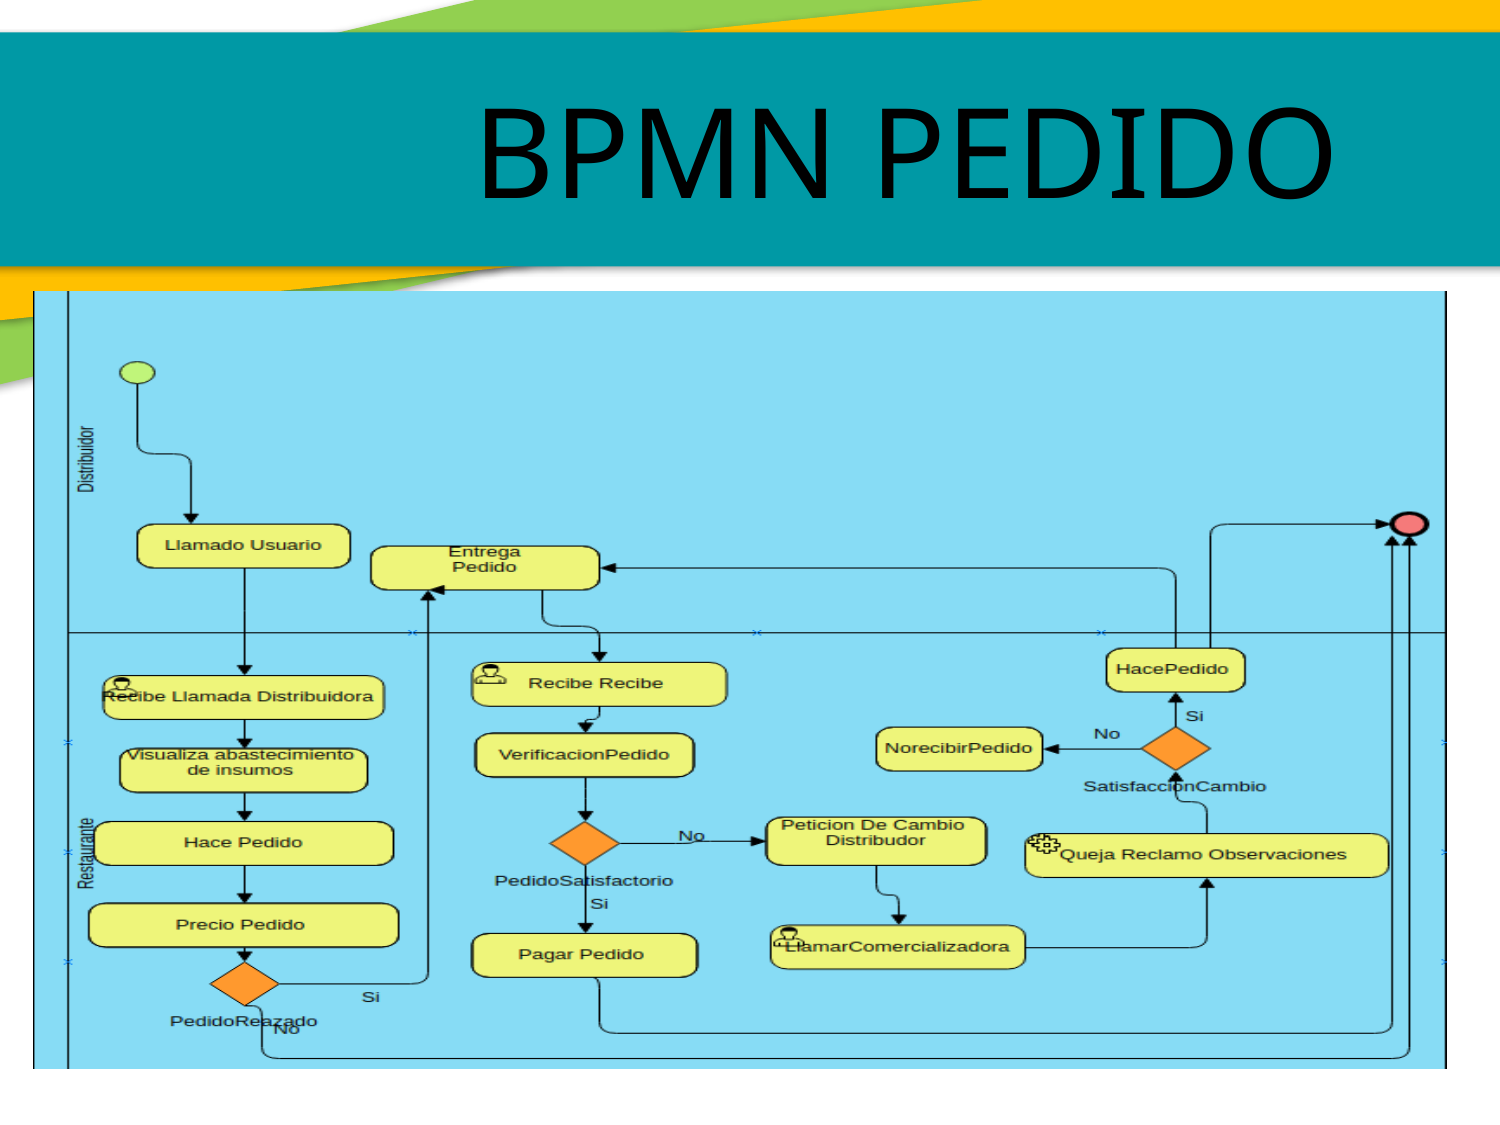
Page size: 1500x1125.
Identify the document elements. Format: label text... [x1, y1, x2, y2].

text_box BPMN Pedido [458, 65, 1500, 231]
picture [33, 290, 1447, 1069]
